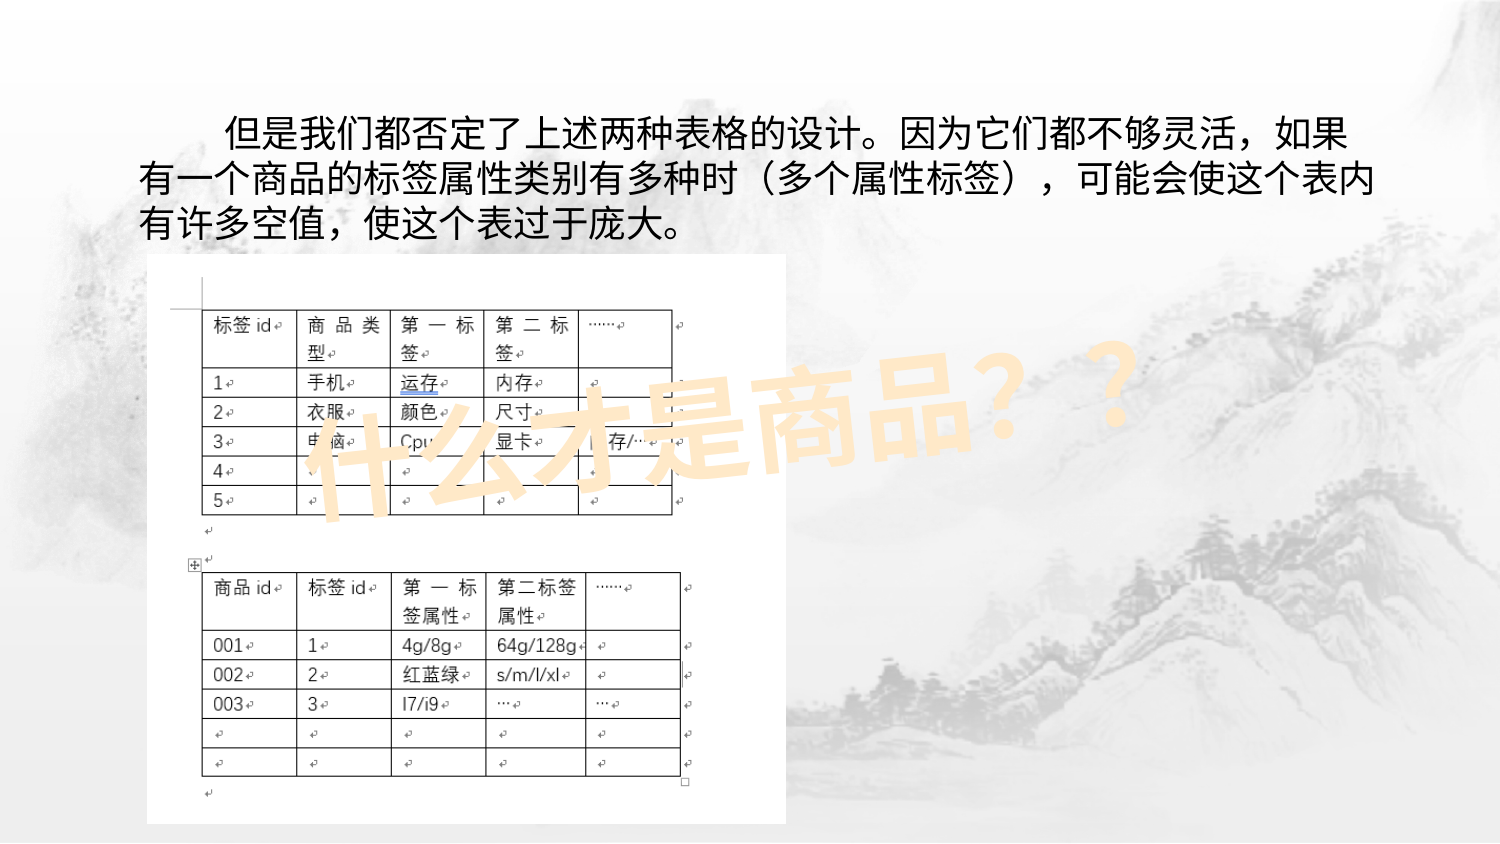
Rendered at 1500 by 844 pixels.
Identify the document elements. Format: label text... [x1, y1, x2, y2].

picture [147, 254, 786, 825]
text_box 但是我们都否定了上述两种表格的设计。因为它们都不够灵活，如果有一个商品的标签属性类别有多种时（多个属性标签），可能会使这个表内有许多空值，使这个表过于庞大。 [123, 102, 1400, 253]
text_box 什么才是商品？？ [791, 295, 1221, 492]
